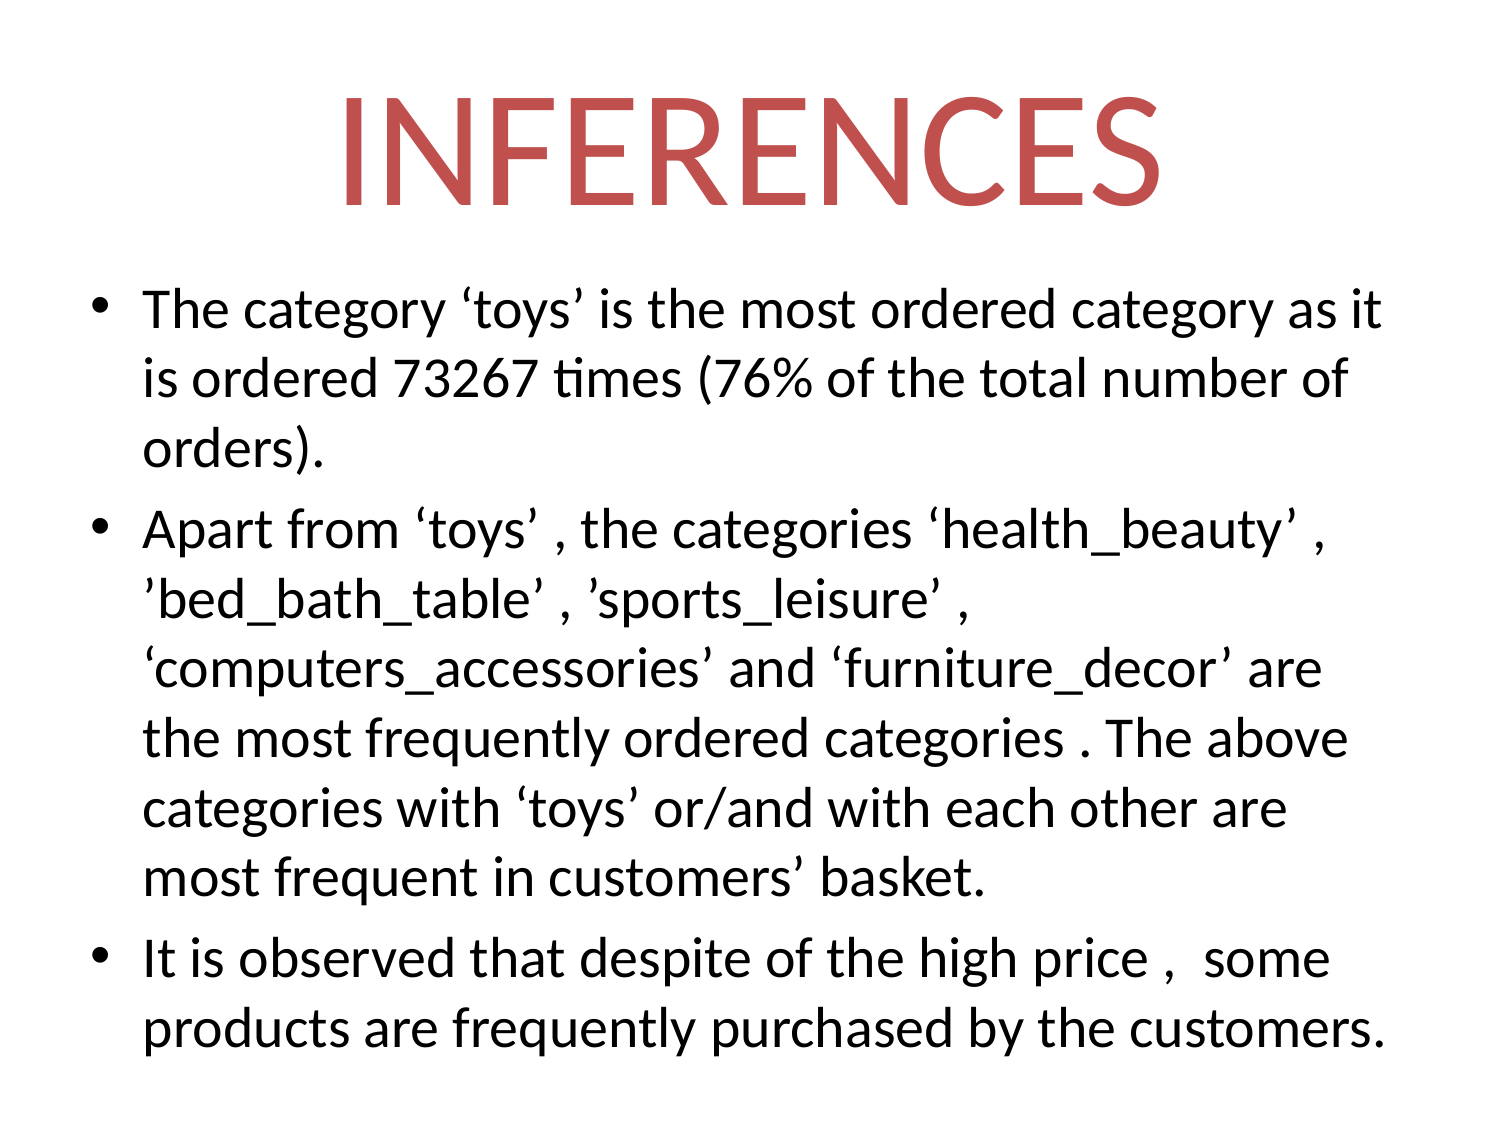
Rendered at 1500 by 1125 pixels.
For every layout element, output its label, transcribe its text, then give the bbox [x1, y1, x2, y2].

list The category ‘toys’ is the most ordered category as it is ordered 73267 times (76% of the total number of orders). Apart from ‘toys’ , the categories ‘health_beauty’ , ’bed_bath_table’ , ’sports_leisure’ , ‘computers_accessories’ and ‘furniture_decor’ are the most frequently ordered categories . The above categories with ‘toys’ or/and with each other are most frequent in customers’ basket. It is observed that despite of the high price , some products are frequently purchased by the customers. [75, 262, 1425, 1083]
title INFERENCES [75, 45, 1425, 233]
